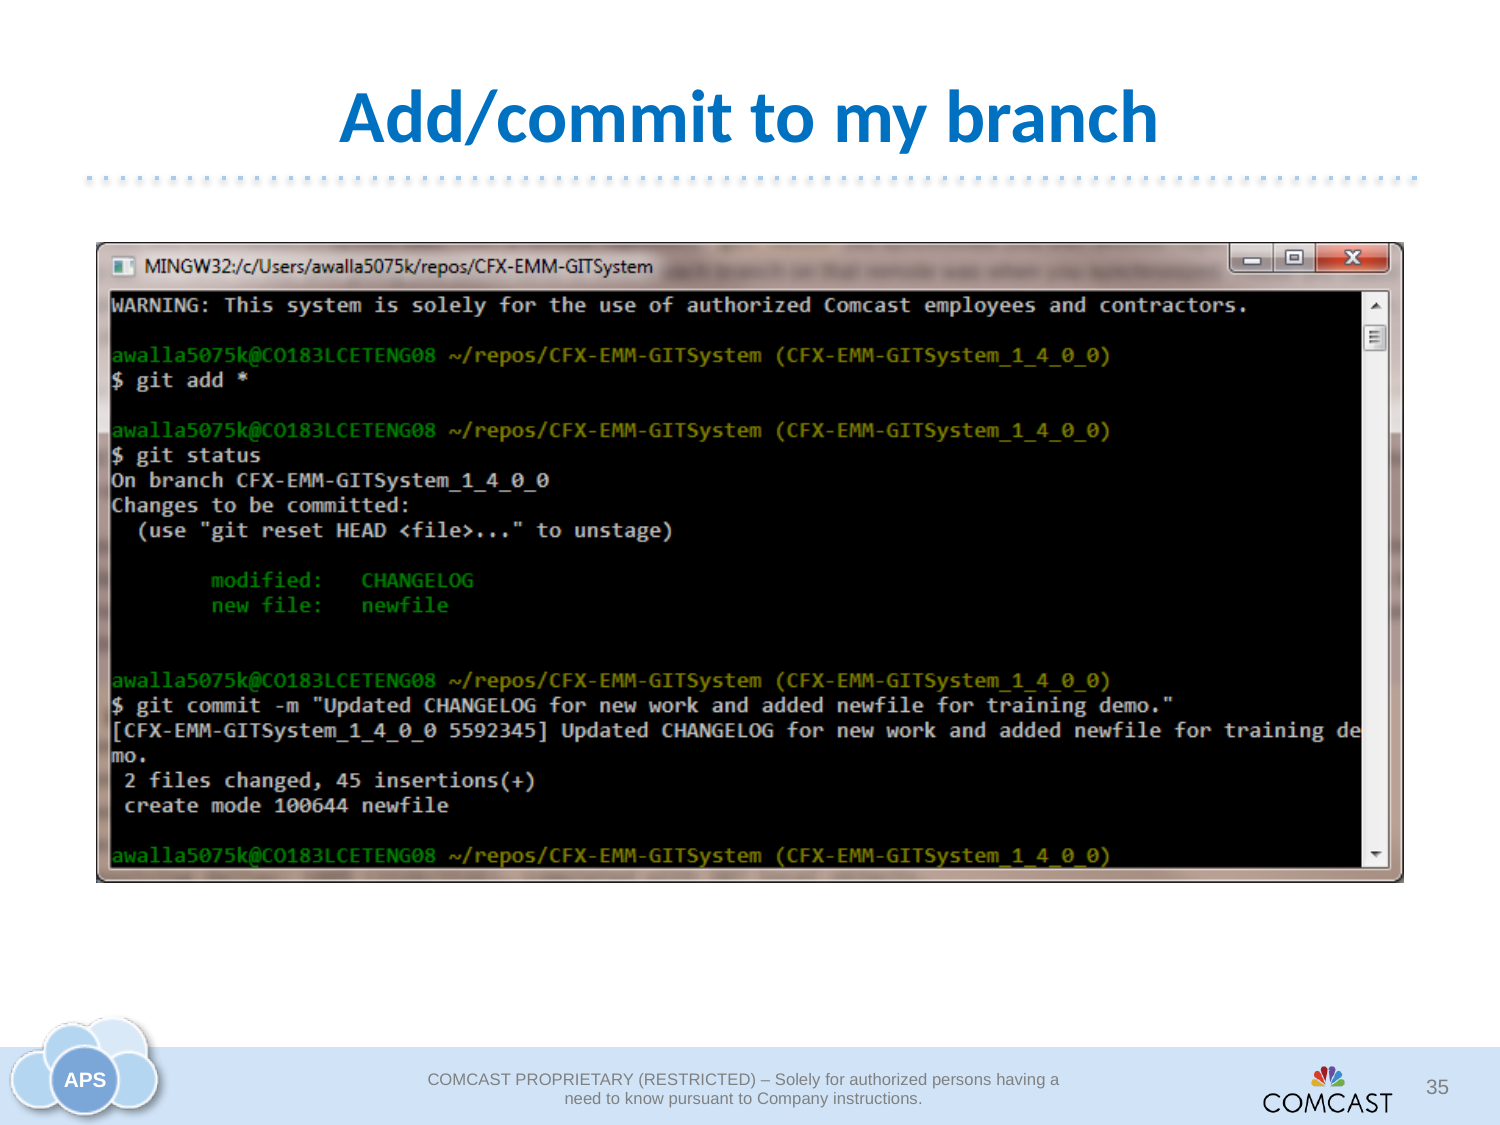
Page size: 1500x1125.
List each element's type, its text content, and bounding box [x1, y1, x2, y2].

picture [95, 241, 1405, 883]
picture [5, 1012, 163, 1117]
title Add/commit to my branch [75, 45, 1425, 166]
picture [1251, 1053, 1400, 1125]
